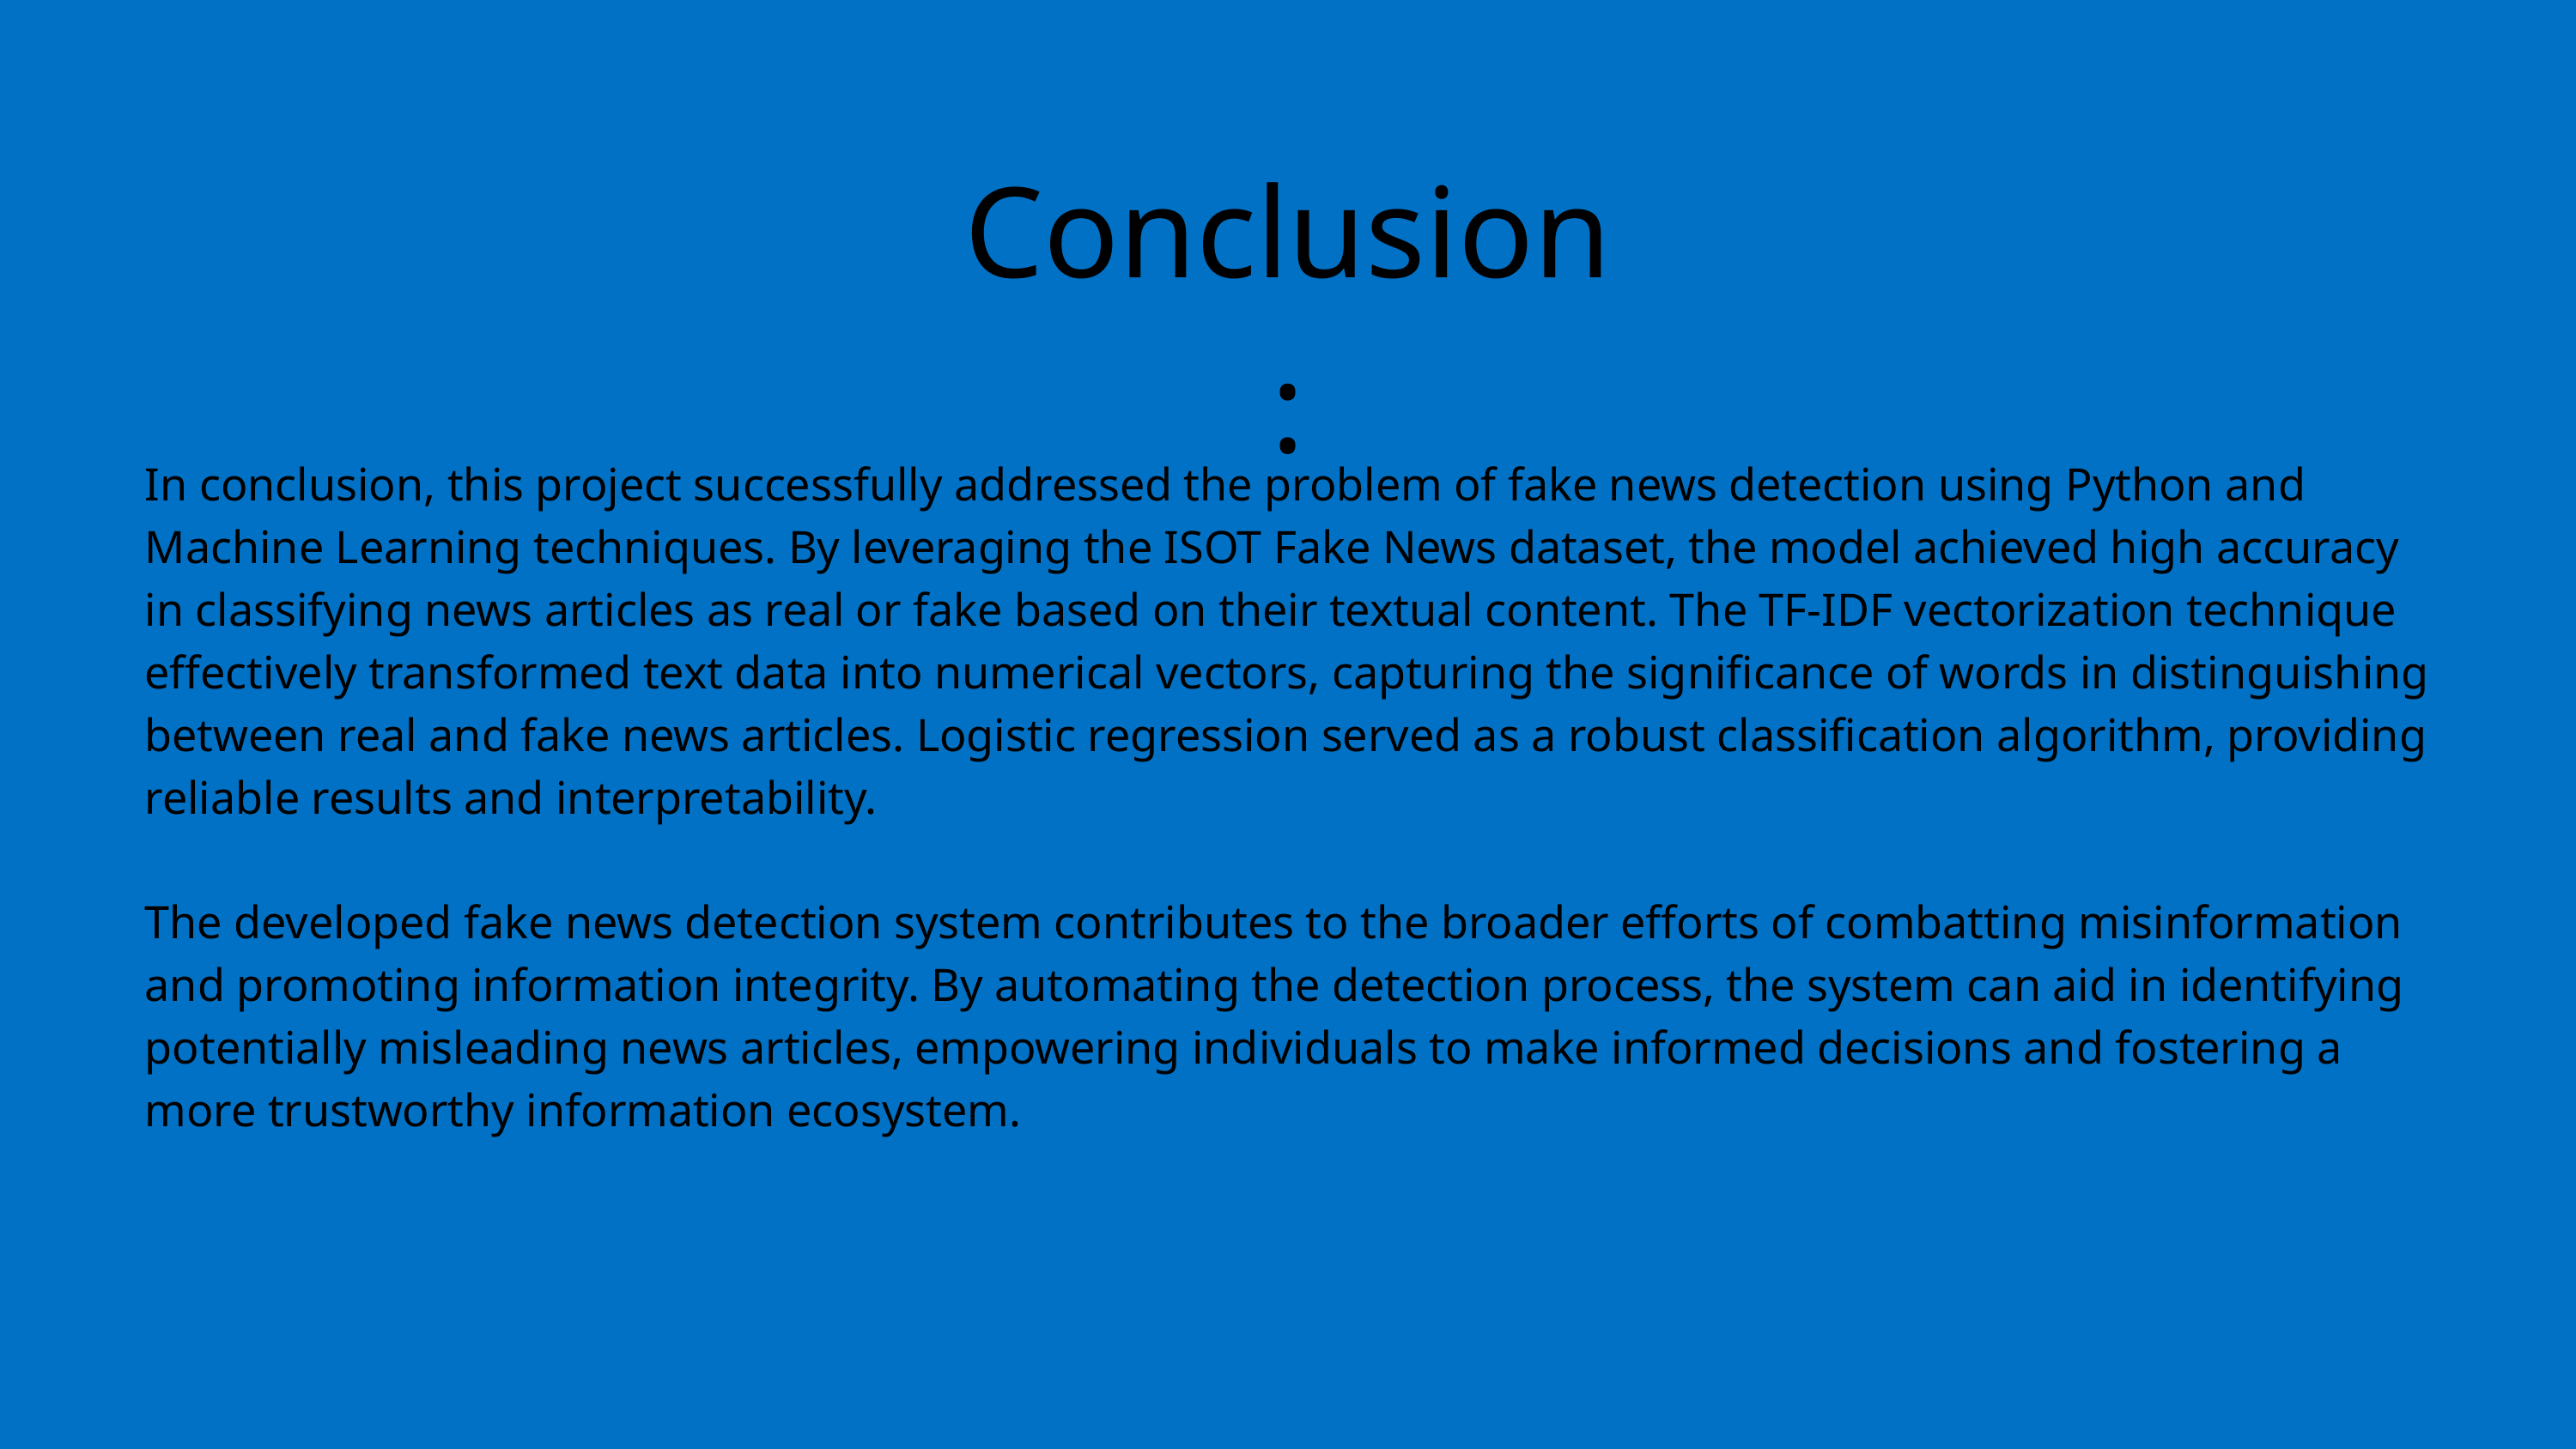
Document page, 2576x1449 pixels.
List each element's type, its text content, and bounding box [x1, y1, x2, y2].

text_box In conclusion, this project successfully addressed the problem of fake news detection using Python and Machine Learning techniques. By leveraging the ISOT Fake News dataset, the model achieved high accuracy in classifying news articles as real or fake based on their textual content. The TF-IDF vectorization technique effectively transformed text data into numerical vectors, capturing the significance of words in distinguishing between real and fake news articles. Logistic regression served as a robust classification algorithm, providing reliable results and interpretability. The developed fake news detection system contributes to the broader efforts of combatting misinformation and promoting information integrity. By automating the detection process, the system can aid in identifying potentially misleading news articles, empowering individuals to make informed decisions and fostering a more trustworthy information ecosystem. [144, 447, 2432, 1136]
text_box Conclusion: [948, 127, 1628, 478]
